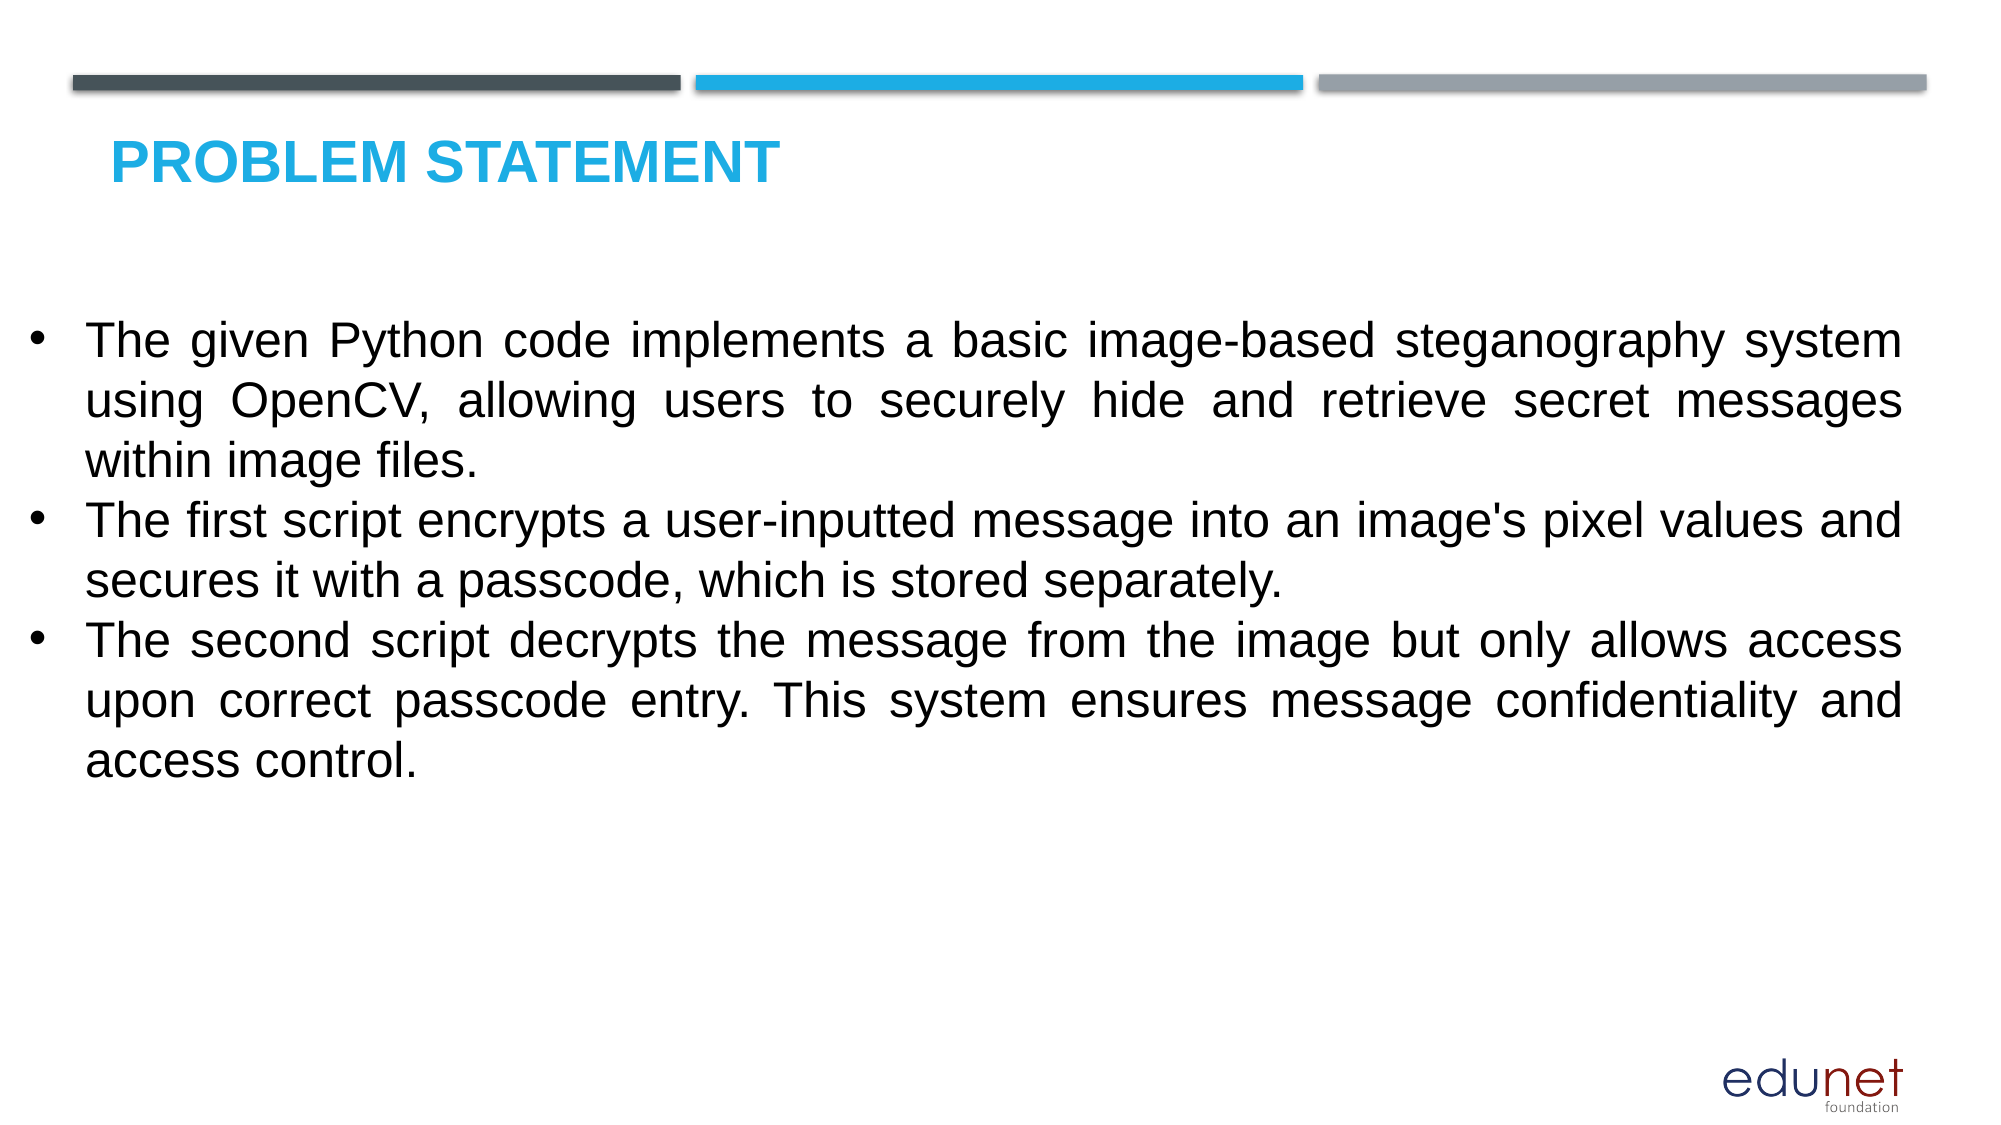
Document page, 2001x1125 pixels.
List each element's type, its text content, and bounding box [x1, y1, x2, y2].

text_box The given Python code implements a basic image-based steganography system using OpenCV, allowing users to securely hide and retrieve secret messages within image files. The first script encrypts a user-inputted message into an image's pixel values and secures it with a passcode, which is stored separately. The second script decrypts the message from the image but only allows access upon correct passcode entry. This system ensures message confidentiality and access control. [14, 239, 1919, 795]
title Problem Statement [95, 115, 1905, 203]
picture [1719, 1056, 1905, 1116]
